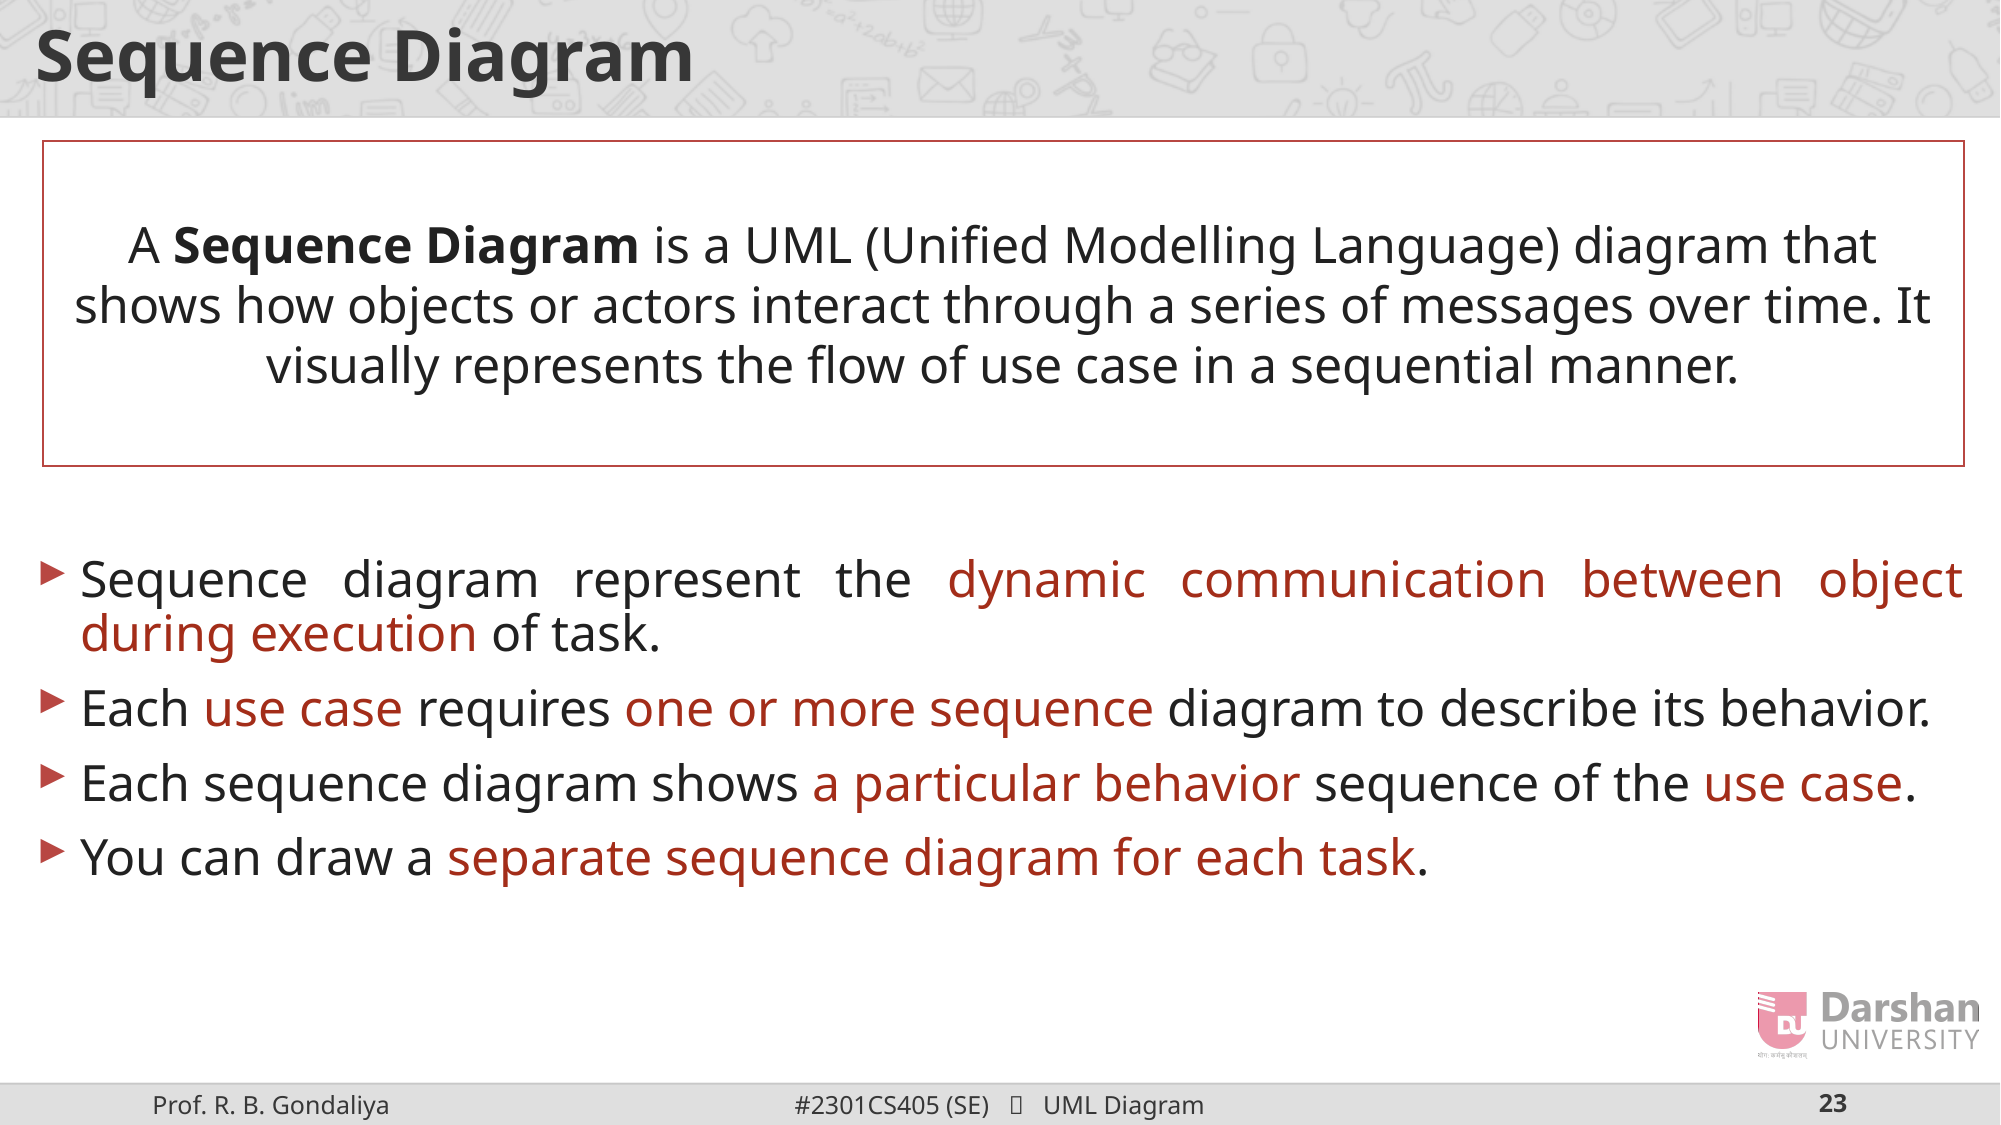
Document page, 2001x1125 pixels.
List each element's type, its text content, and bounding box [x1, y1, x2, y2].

title Sequence Diagram [0, 0, 2000, 117]
text_box Transaction [1758, 992, 1979, 1059]
list Sequence diagram represent the dynamic communication between object during execution of task. Each use case requires one or more sequence diagram to describe its behavior. Each sequence diagram shows a particular behavior sequence of the use case. You can draw a separate sequence diagram for each task. [21, 465, 1979, 949]
text_box A Sequence Diagram is a UML (Unified Modelling Language) diagram that shows how objects or actors interact through a series of messages over time. It visually represents the flow of use case in a sequential manner. [42, 140, 1965, 467]
